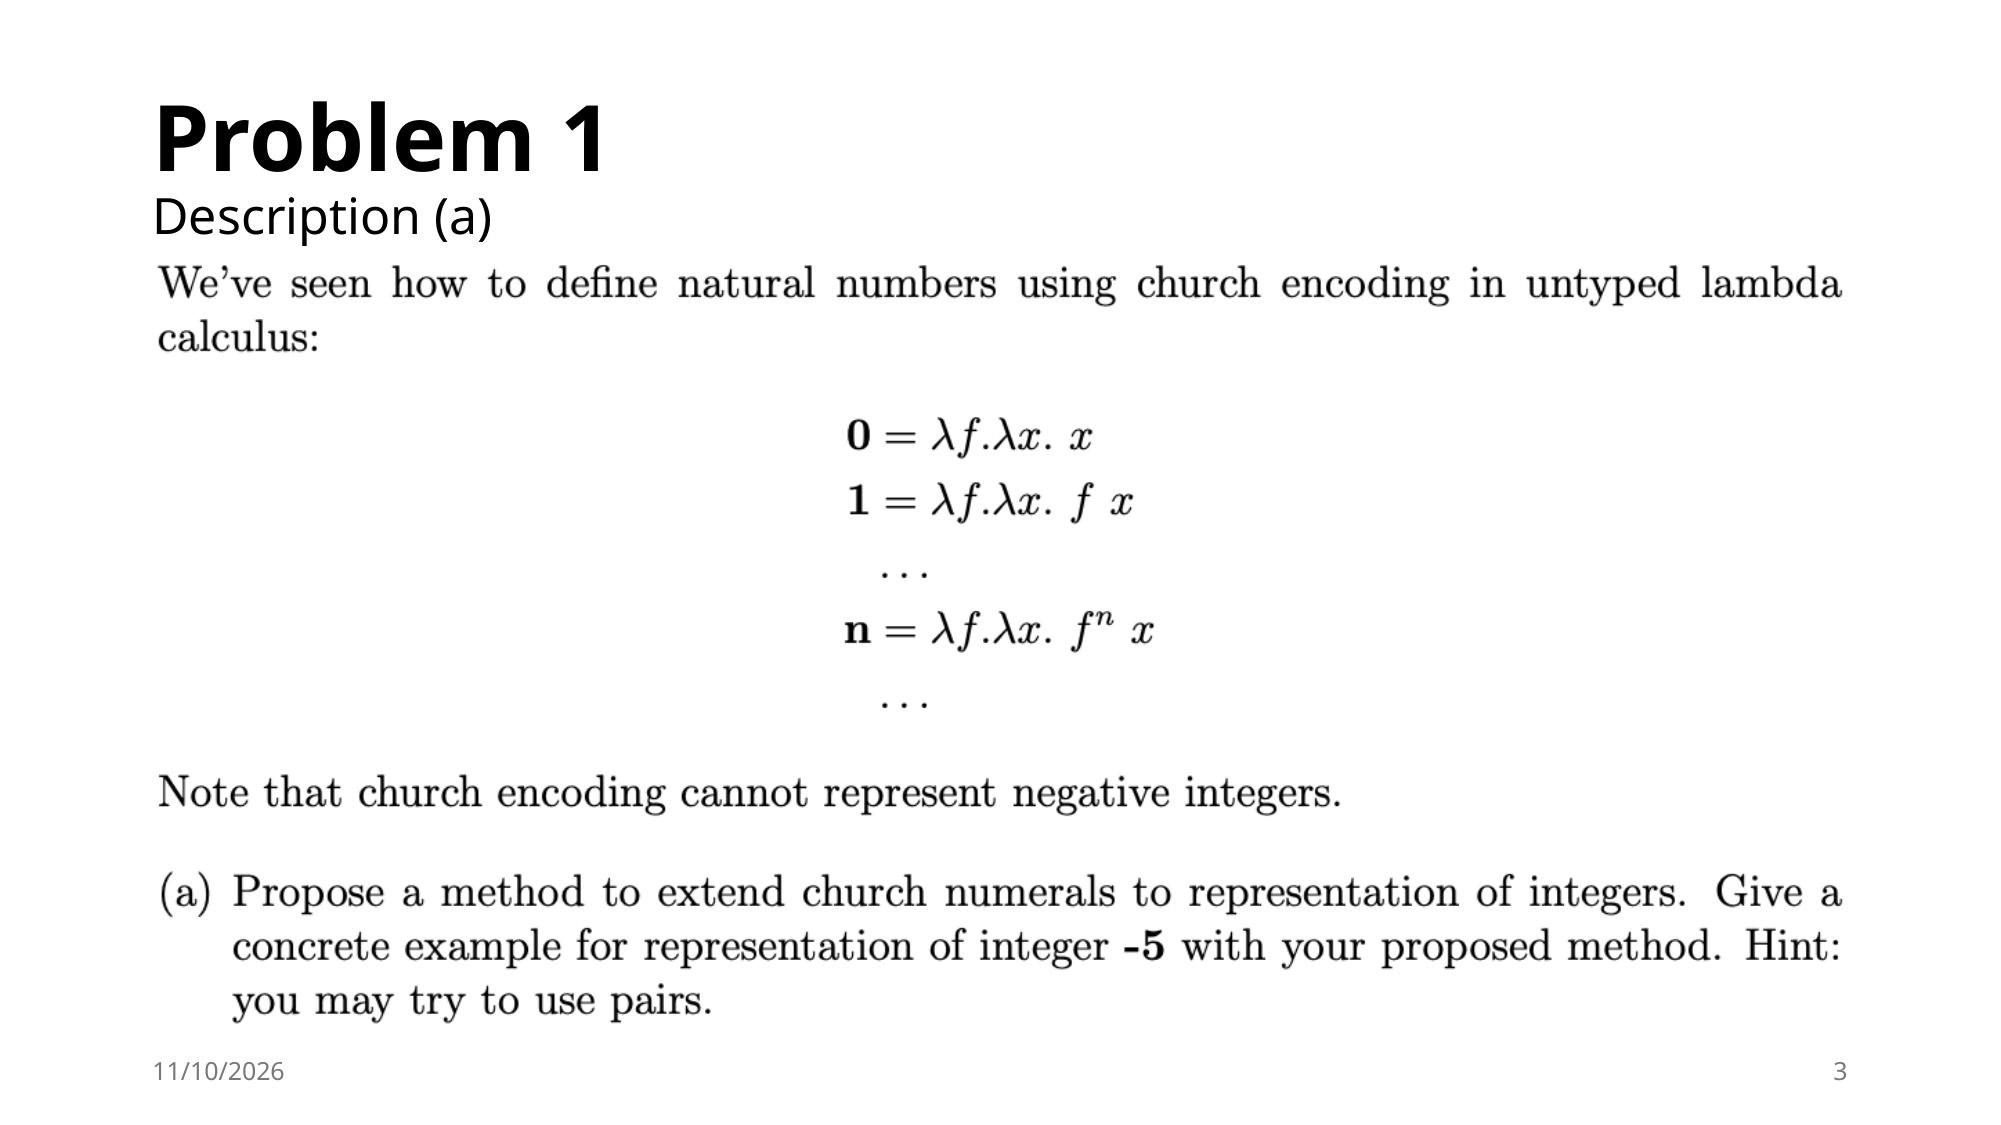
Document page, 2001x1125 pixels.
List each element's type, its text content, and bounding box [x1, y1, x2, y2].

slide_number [137, 1044, 588, 1103]
picture [136, 245, 1863, 1044]
title Problem 1 Description (a) [137, 59, 1863, 245]
slide_number 3 [1412, 1044, 1863, 1103]
